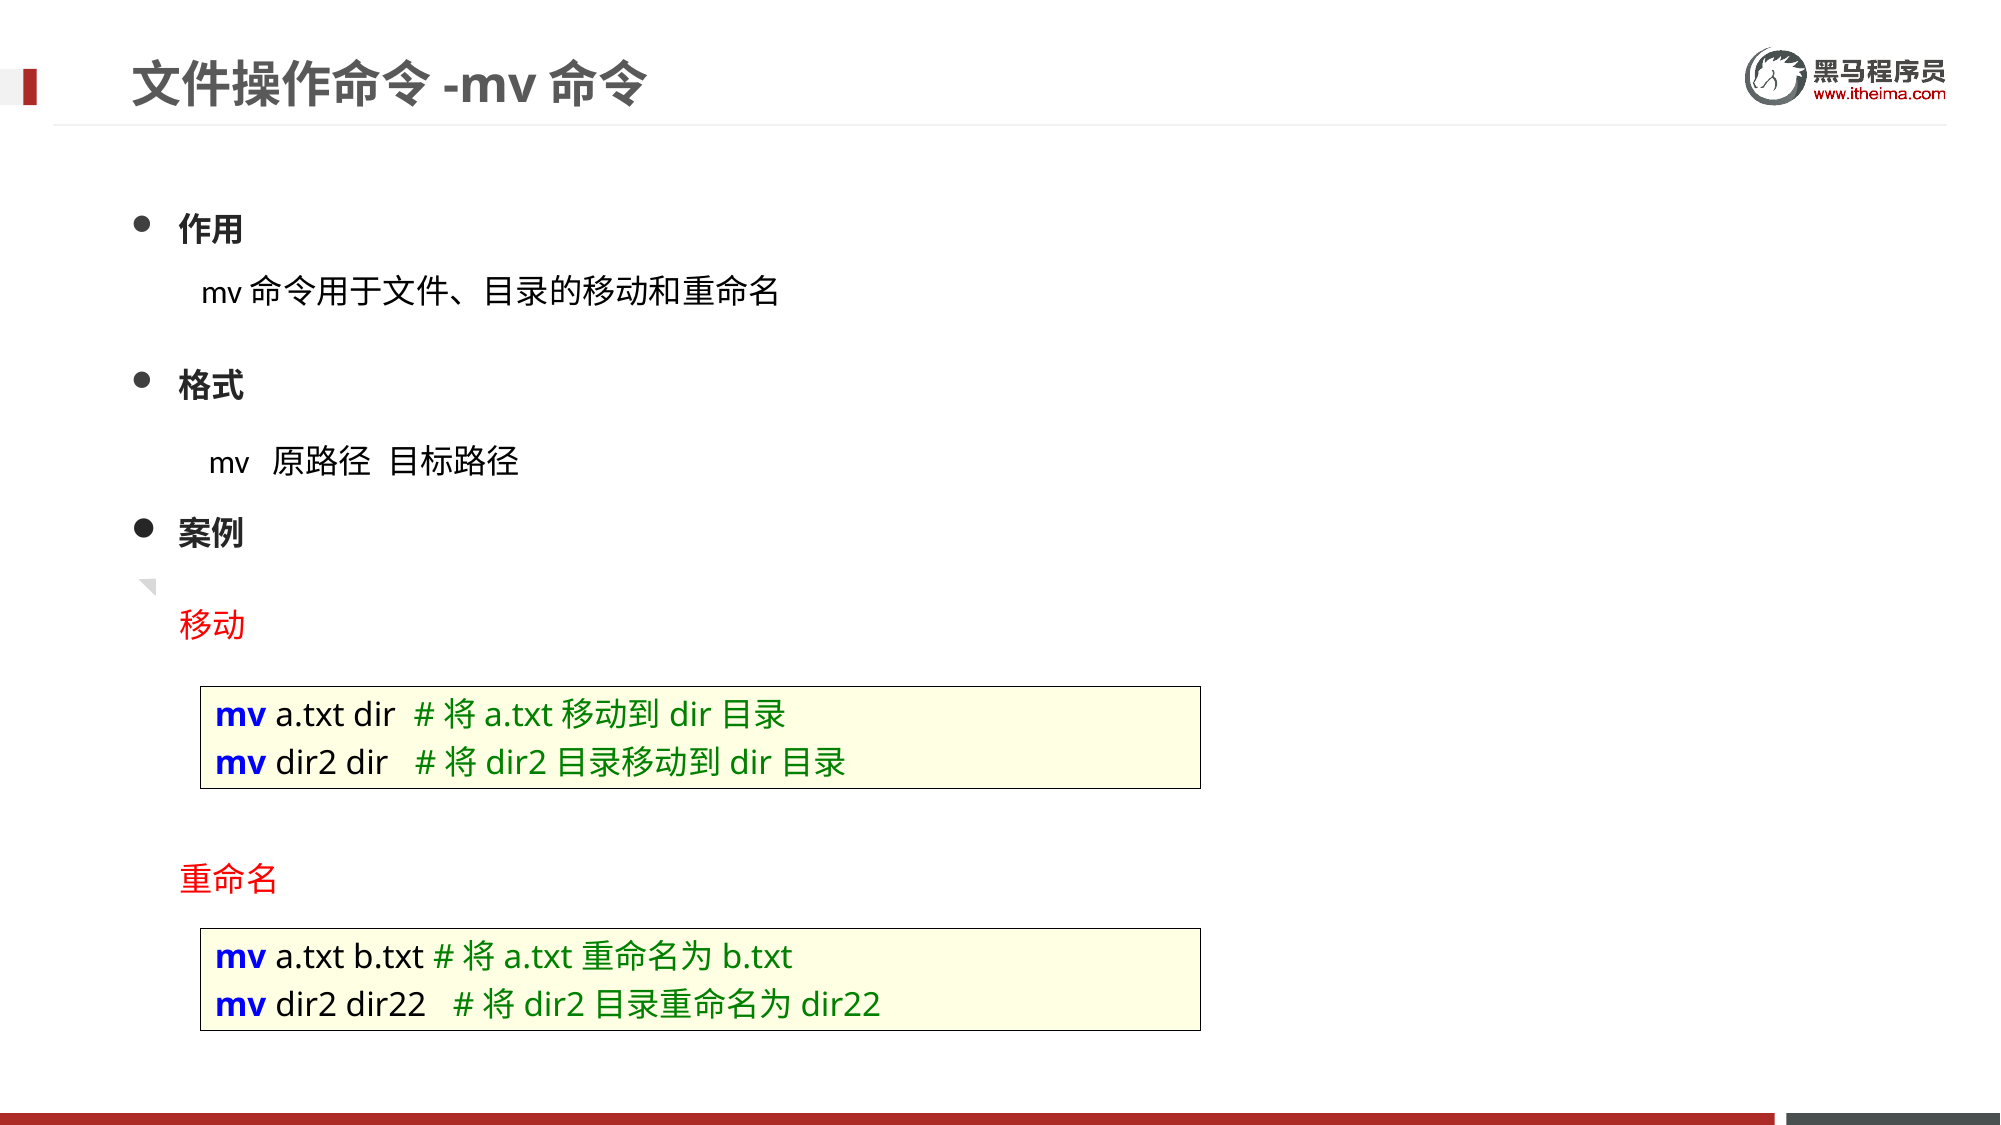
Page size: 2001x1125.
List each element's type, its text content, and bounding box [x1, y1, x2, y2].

text_box 格式 [116, 336, 1117, 412]
text_box 案例 [116, 505, 1117, 560]
text_box mv a.txt dir #将a.txt移动到dir目录 mv dir2 dir #将dir2目录移动到dir目录 [200, 686, 1201, 789]
picture [1744, 46, 1946, 106]
text_box 移动 [164, 597, 1165, 652]
text_box 作用 [116, 181, 1117, 256]
title 文件操作命令-mv命令 [116, 40, 1556, 125]
text_box mv 原路径 目标路径 [186, 432, 1187, 488]
text_box mv命令用于文件、目录的移动和重命名 [186, 263, 1187, 318]
text_box [136, 576, 159, 598]
text_box 重命名 [149, 850, 1150, 906]
text_box mv a.txt b.txt #将a.txt重命名为b.txt mv dir2 dir22 #将dir2目录重命名为dir22 [200, 928, 1201, 1031]
